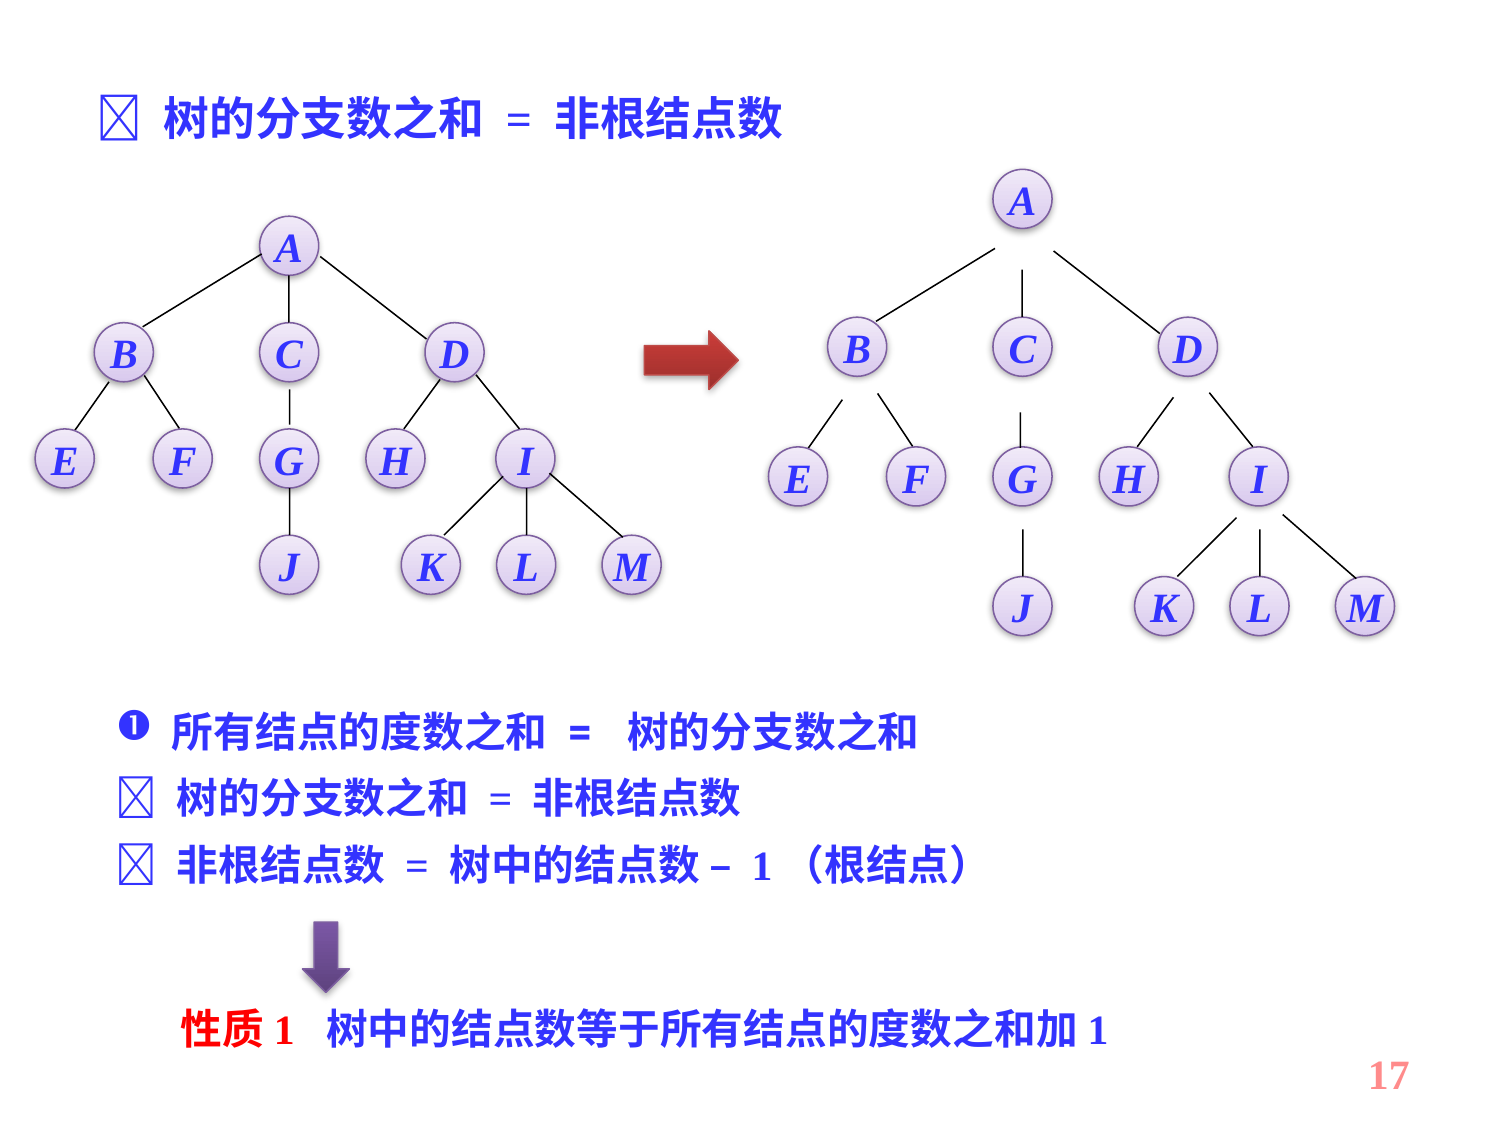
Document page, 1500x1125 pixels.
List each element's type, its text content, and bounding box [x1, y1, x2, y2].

text_box F [885, 446, 947, 507]
text_box [666, 330, 739, 391]
text_box E [767, 446, 829, 507]
text_box J [992, 575, 1053, 637]
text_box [34, 215, 662, 595]
text_box 所有结点的度数之和 = 树的分支数之和  树的分支数之和 = 非根结点数  非根结点数 = 树中的结点数 – 1（根结点） [100, 681, 1072, 897]
text_box A [992, 168, 1053, 230]
text_box C [992, 316, 1053, 378]
text_box B [826, 316, 888, 378]
text_box M [1334, 575, 1396, 637]
text_box K [1133, 575, 1195, 637]
text_box H [1098, 446, 1160, 507]
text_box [149, 921, 1140, 1062]
text_box  树的分支数之和 = 非根结点数 [82, 82, 857, 152]
slide_number 17 [1074, 1042, 1425, 1103]
text_box I [1228, 446, 1290, 507]
text_box L [1229, 575, 1290, 637]
text_box G [992, 446, 1053, 507]
text_box D [1157, 316, 1219, 378]
